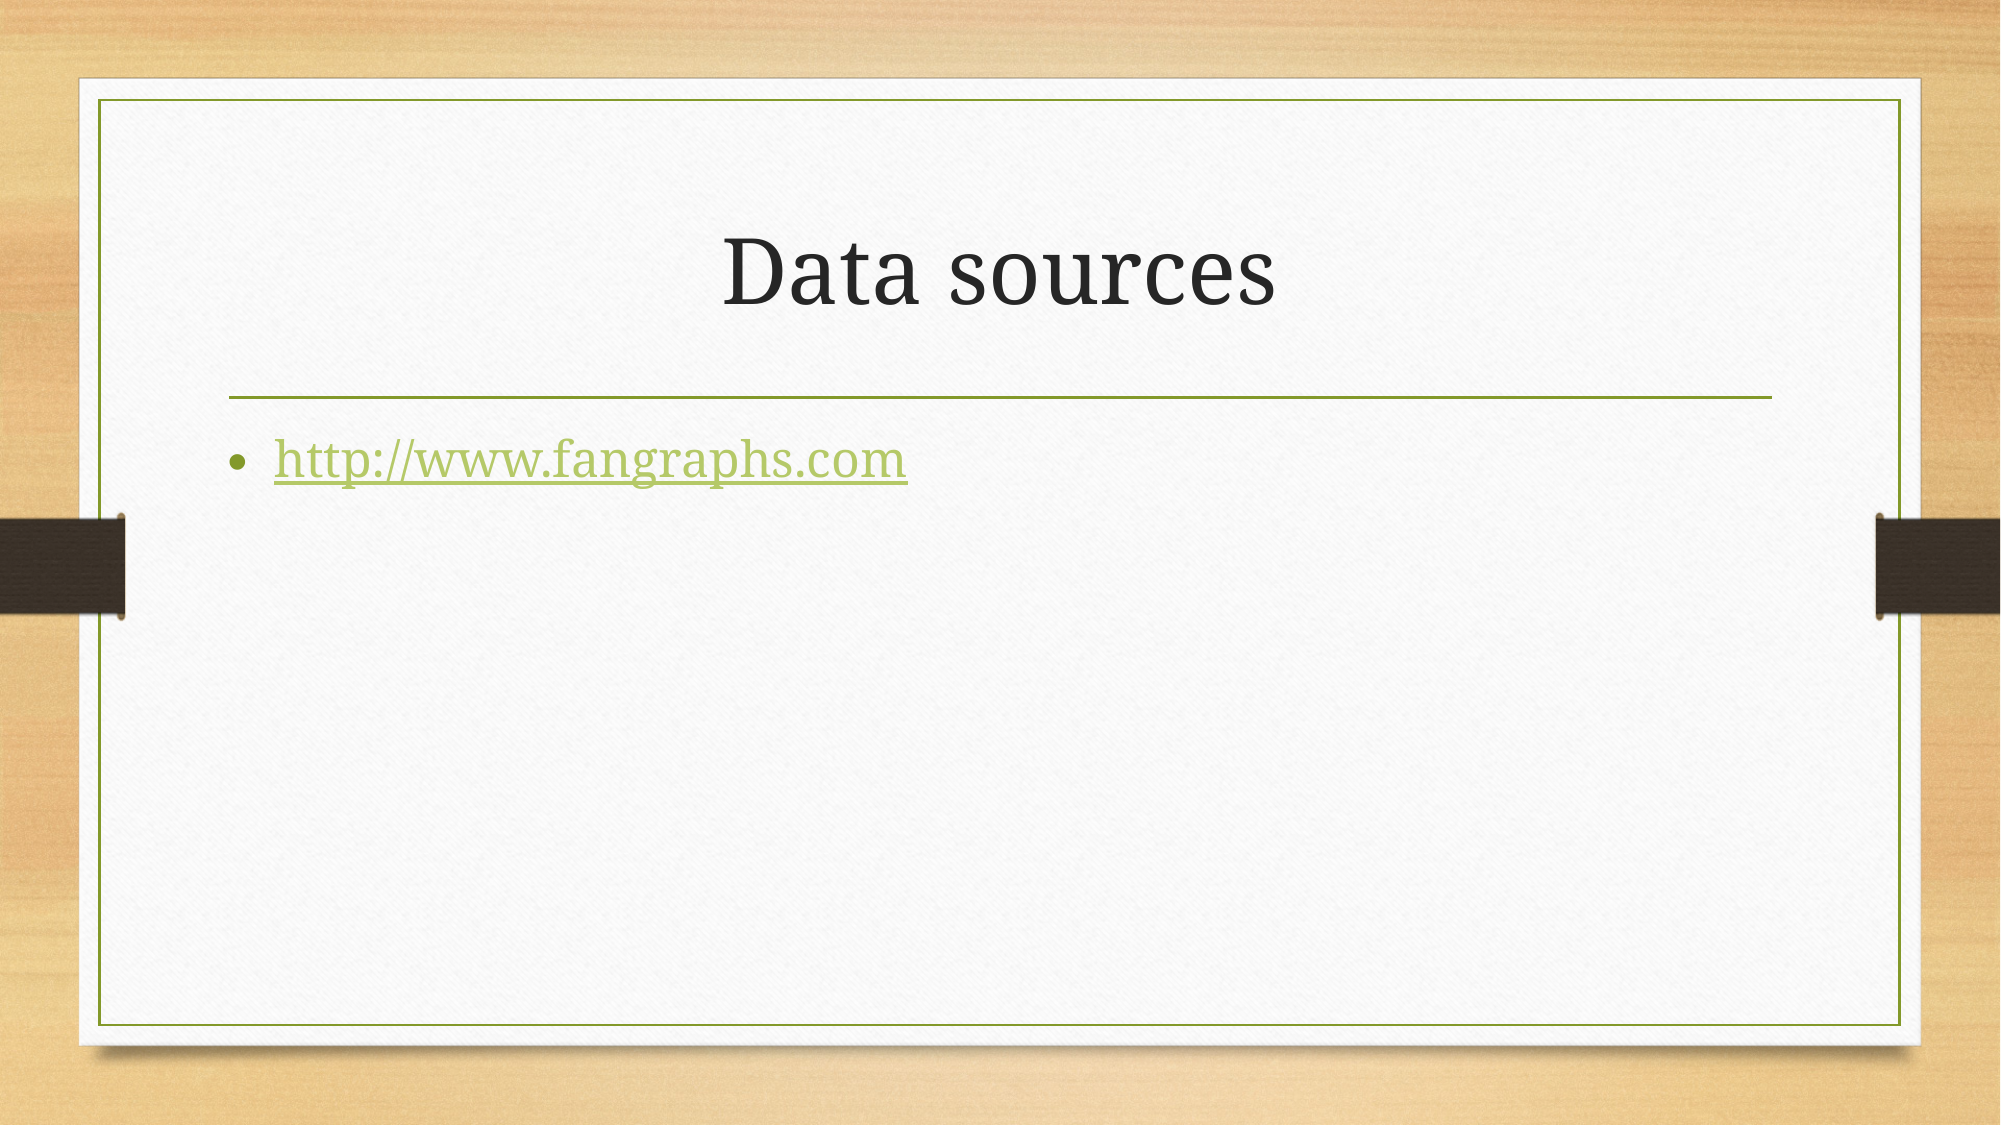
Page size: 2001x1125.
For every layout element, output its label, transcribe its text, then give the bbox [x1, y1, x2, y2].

picture [0, 0, 2001, 1125]
title Data sources [212, 161, 1788, 375]
list http://www.fangraphs.com [212, 419, 1788, 964]
